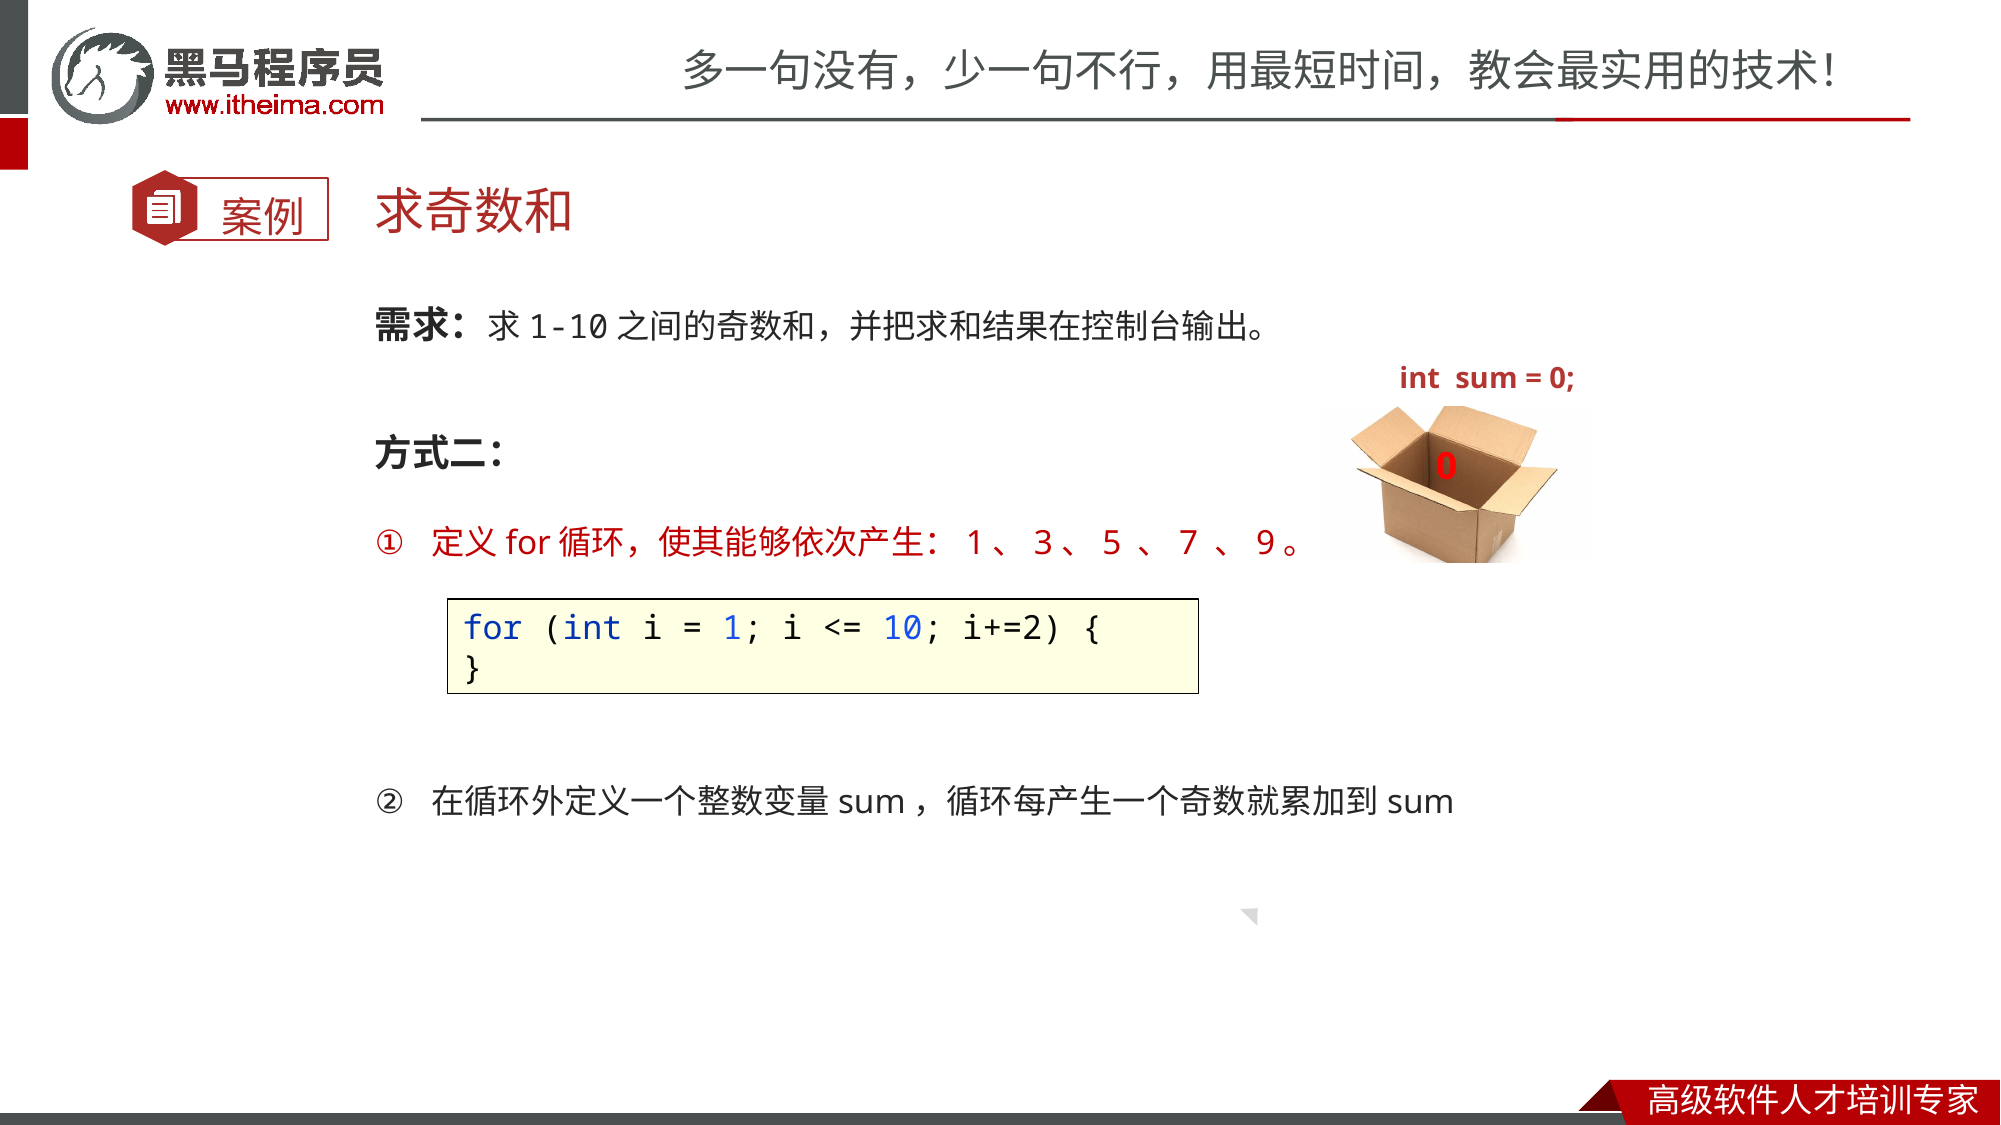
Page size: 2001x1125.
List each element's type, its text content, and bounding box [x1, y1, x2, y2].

picture [147, 190, 181, 224]
text_box [1238, 906, 1260, 928]
picture [1319, 406, 1596, 563]
list 需求：求1-10之间的奇数和，并把求和结果在控制台输出。 [360, 271, 1872, 964]
text_box 方式二： 定义for循环，使其能够依次产生：1、3、5 、7 、9。 在循环外定义一个整数变量sum，循环每产生一个奇数就累加到sum [360, 376, 1517, 828]
text_box for (int i = 1; i <= 10; i+=2) { } [447, 598, 1199, 694]
picture [50, 26, 384, 125]
text_box int sum = 0; [1384, 351, 1590, 402]
list 求奇数和 [360, 166, 1872, 252]
